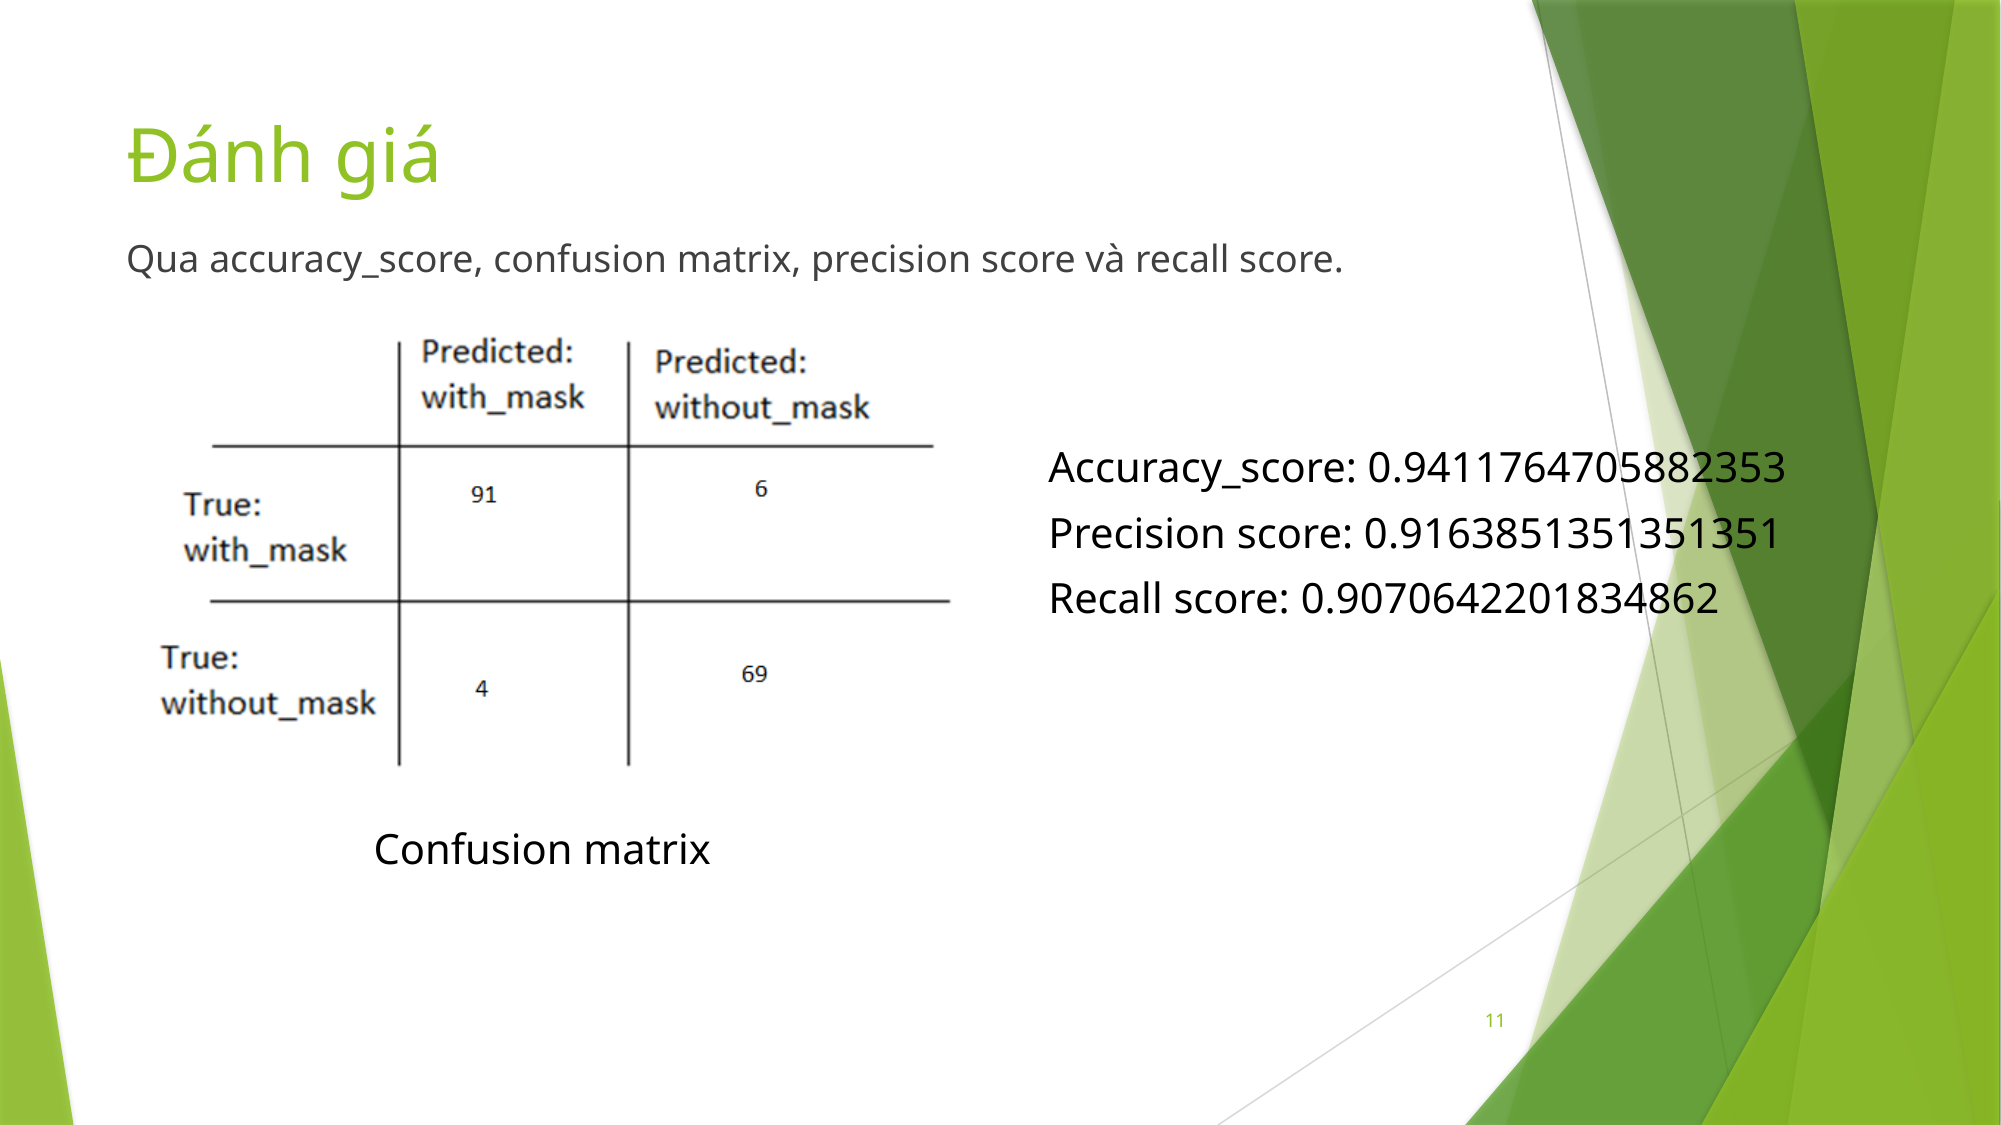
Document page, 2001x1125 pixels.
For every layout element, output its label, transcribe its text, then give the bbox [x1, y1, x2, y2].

picture [110, 303, 1016, 822]
list Qua accuracy_score, confusion matrix, precision score và recall score. [111, 227, 1387, 305]
title Đánh giá [111, 99, 1522, 317]
slide_number 11 [1409, 991, 1522, 1051]
text_box Confusion matrix [235, 831, 849, 910]
text_box Accuracy_score: 0.9411764705882353 Precision score: 0.9163851351351351 Recall score: 0.9070642201834862 [1033, 438, 1805, 722]
